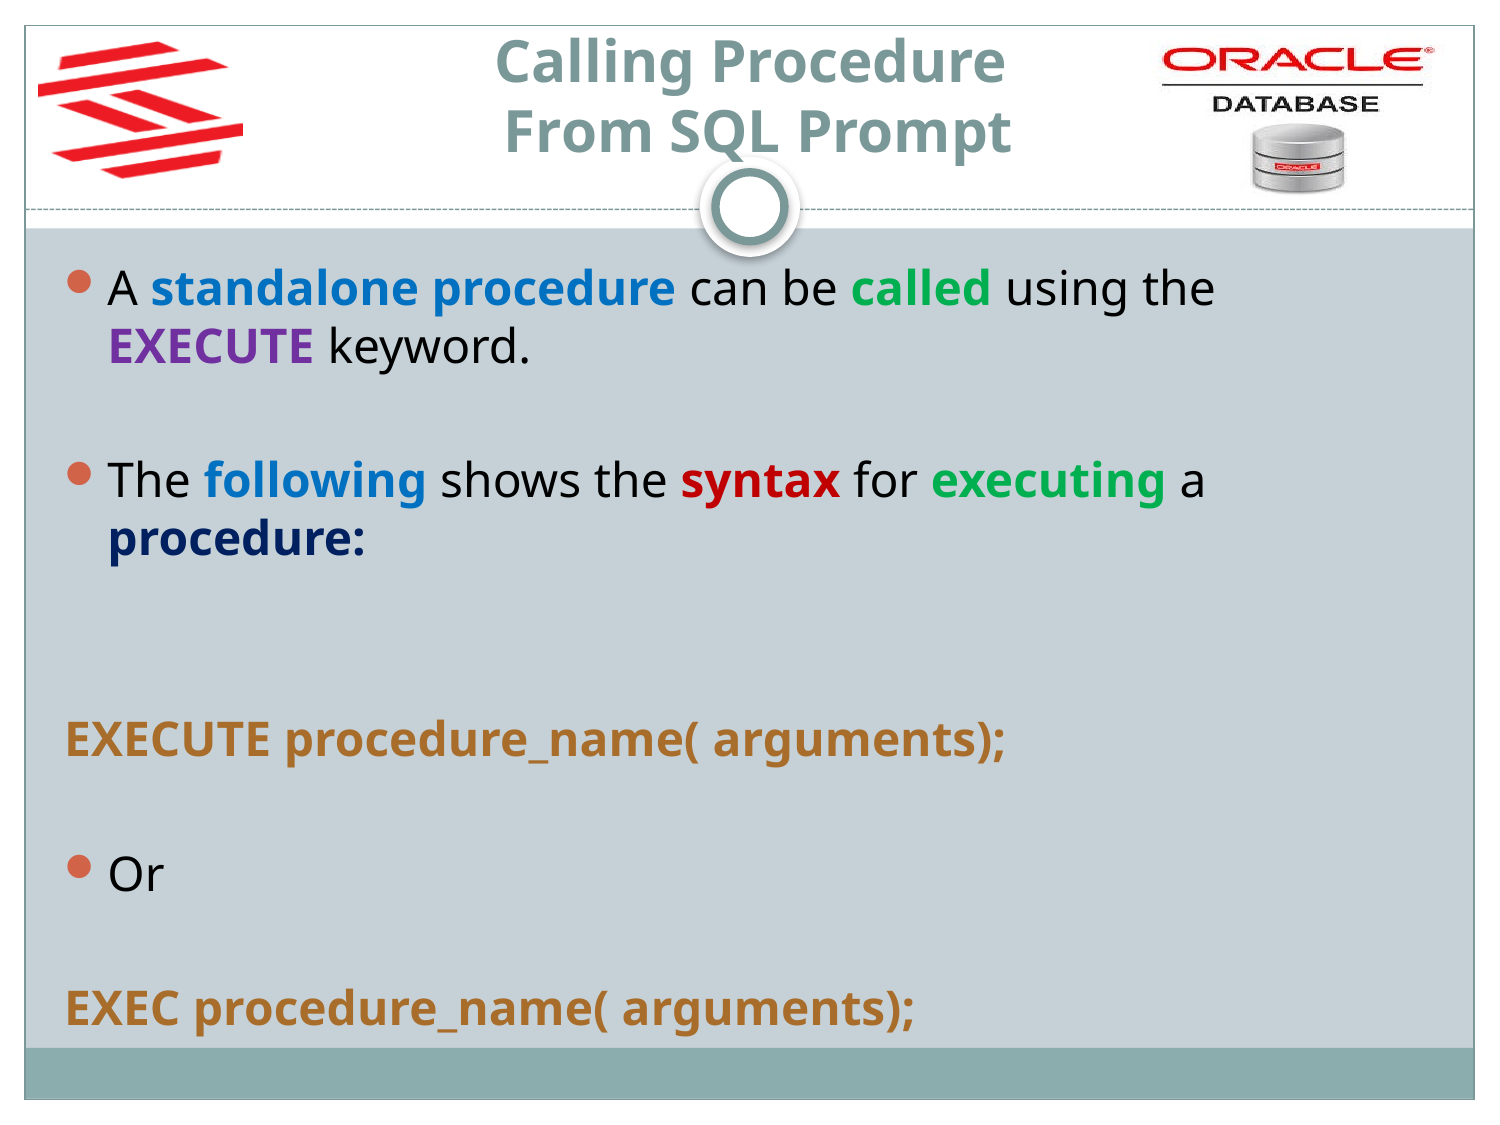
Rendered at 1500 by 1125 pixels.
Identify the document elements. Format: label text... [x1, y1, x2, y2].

list A standalone procedure can be called using the EXECUTE keyword. The following shows the syntax for executing a procedure: EXECUTE procedure_name( arguments); Or EXEC procedure_name( arguments); [49, 250, 1445, 1047]
title Calling Procedure From SQL Prompt [248, 46, 1141, 172]
picture [37, 40, 243, 185]
picture [1148, 34, 1453, 200]
